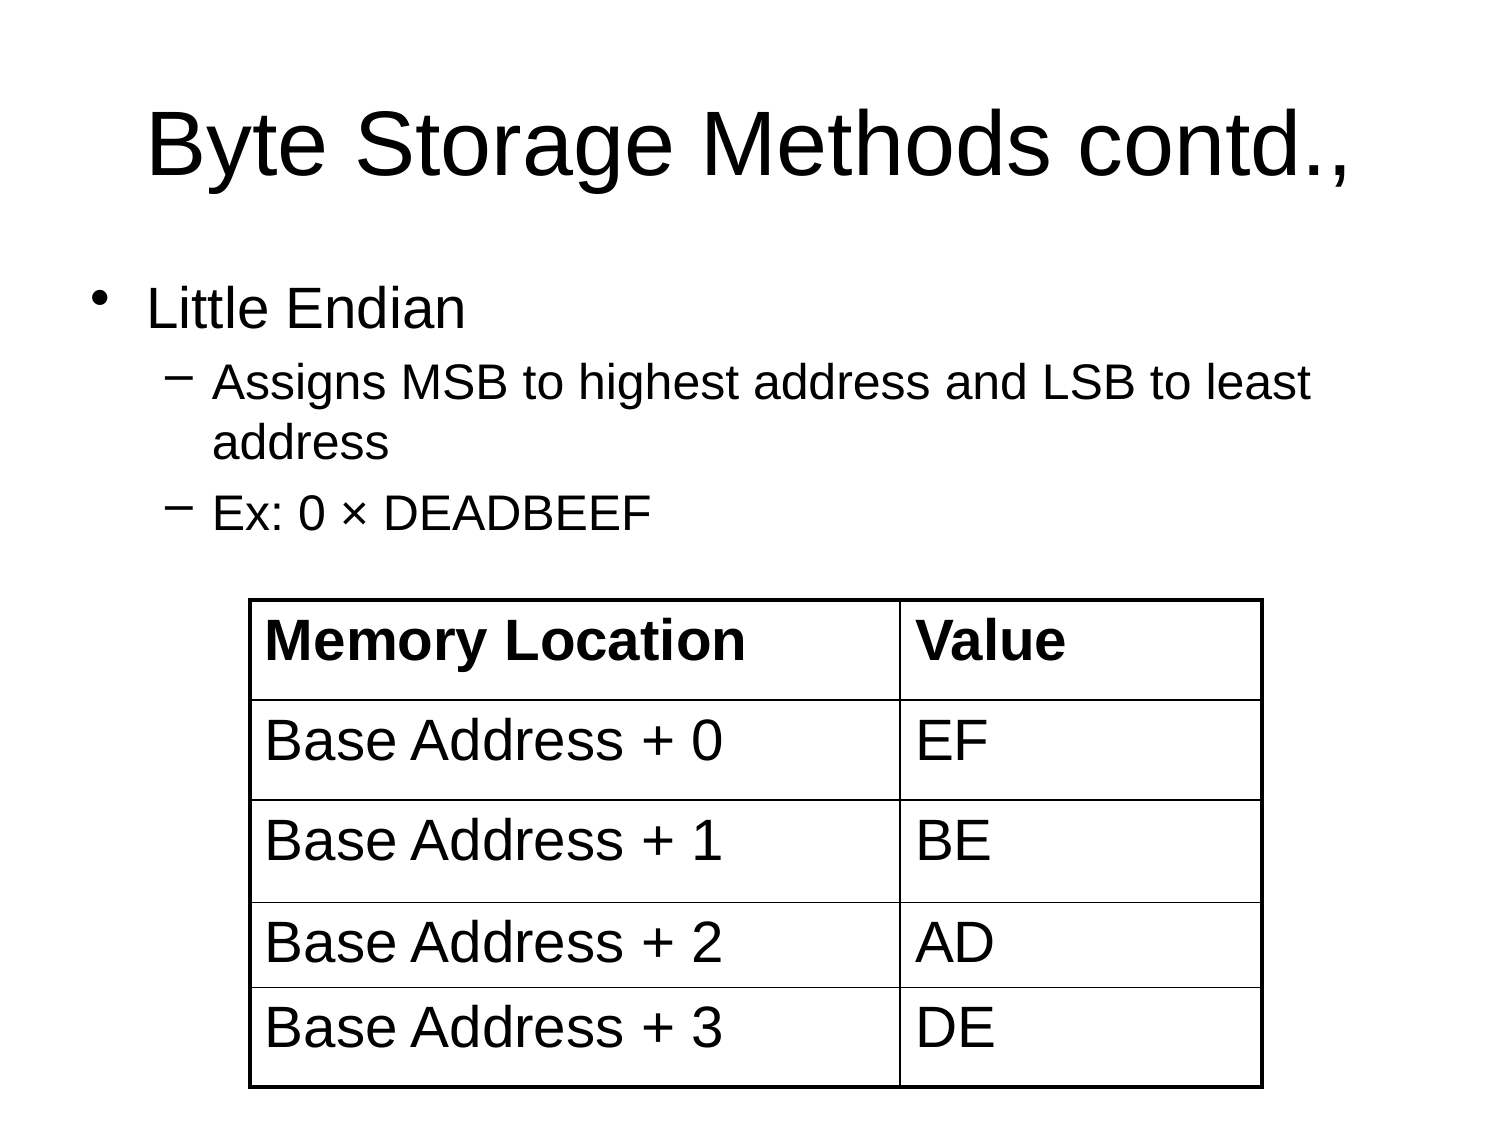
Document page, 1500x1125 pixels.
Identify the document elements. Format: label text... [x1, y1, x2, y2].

table_cell BE [901, 801, 1260, 902]
list Little Endian Assigns MSB to highest address and LSB to least address Ex: 0 × DEADBEEF [74, 262, 1426, 576]
table_cell Base Address + 1 [252, 801, 899, 902]
table_cell DE [901, 988, 1260, 1085]
table_cell Base Address + 2 [252, 903, 899, 987]
table_header Memory Location [252, 602, 899, 699]
table_cell AD [901, 903, 1260, 987]
title Byte Storage Methods contd., [74, 44, 1426, 233]
table_cell EF [901, 701, 1260, 799]
table_cell Base Address + 3 [252, 988, 899, 1085]
table_cell Base Address + 0 [252, 701, 899, 799]
table_header Value [901, 602, 1260, 699]
